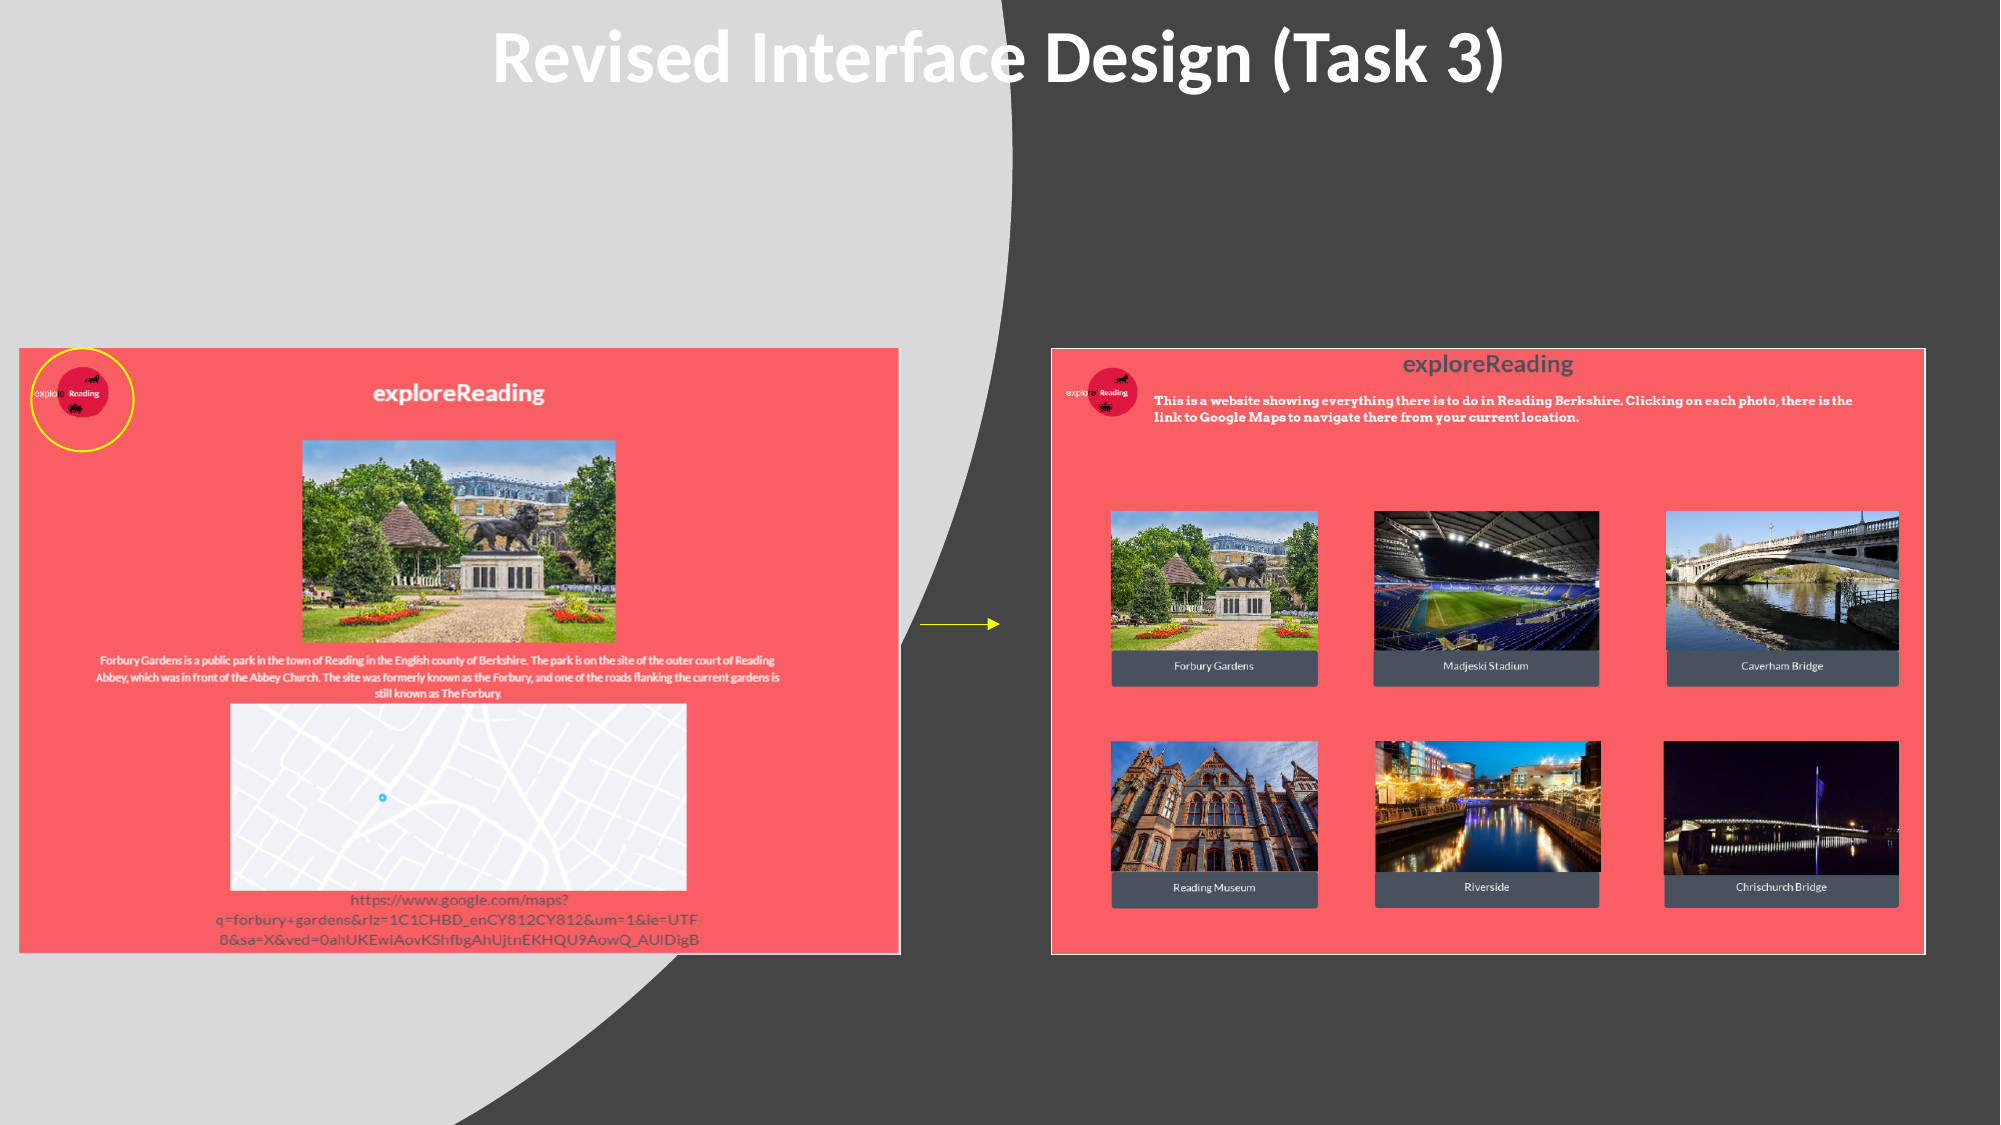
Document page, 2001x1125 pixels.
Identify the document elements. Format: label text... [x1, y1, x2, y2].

picture [19, 348, 901, 956]
text_box Revised Interface Design (Task 3) [0, 0, 2000, 345]
text_box [0, 345, 998, 1125]
picture [1051, 348, 1926, 956]
